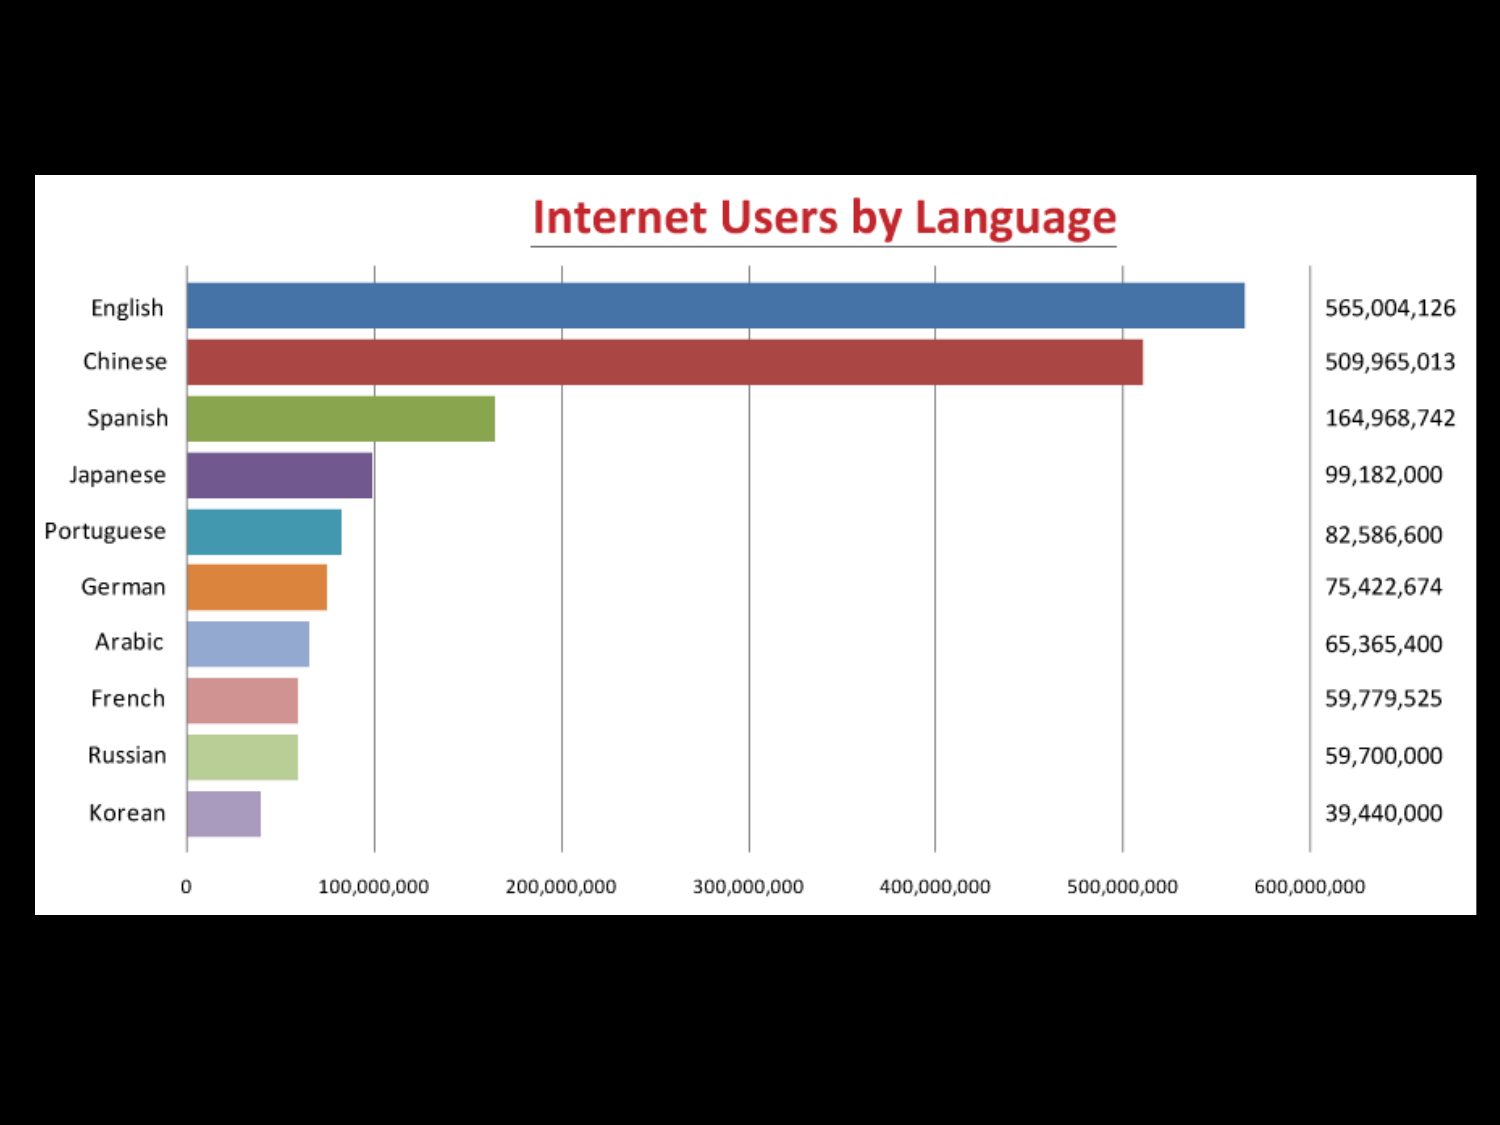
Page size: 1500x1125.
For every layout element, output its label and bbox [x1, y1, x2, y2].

picture [34, 175, 1477, 915]
